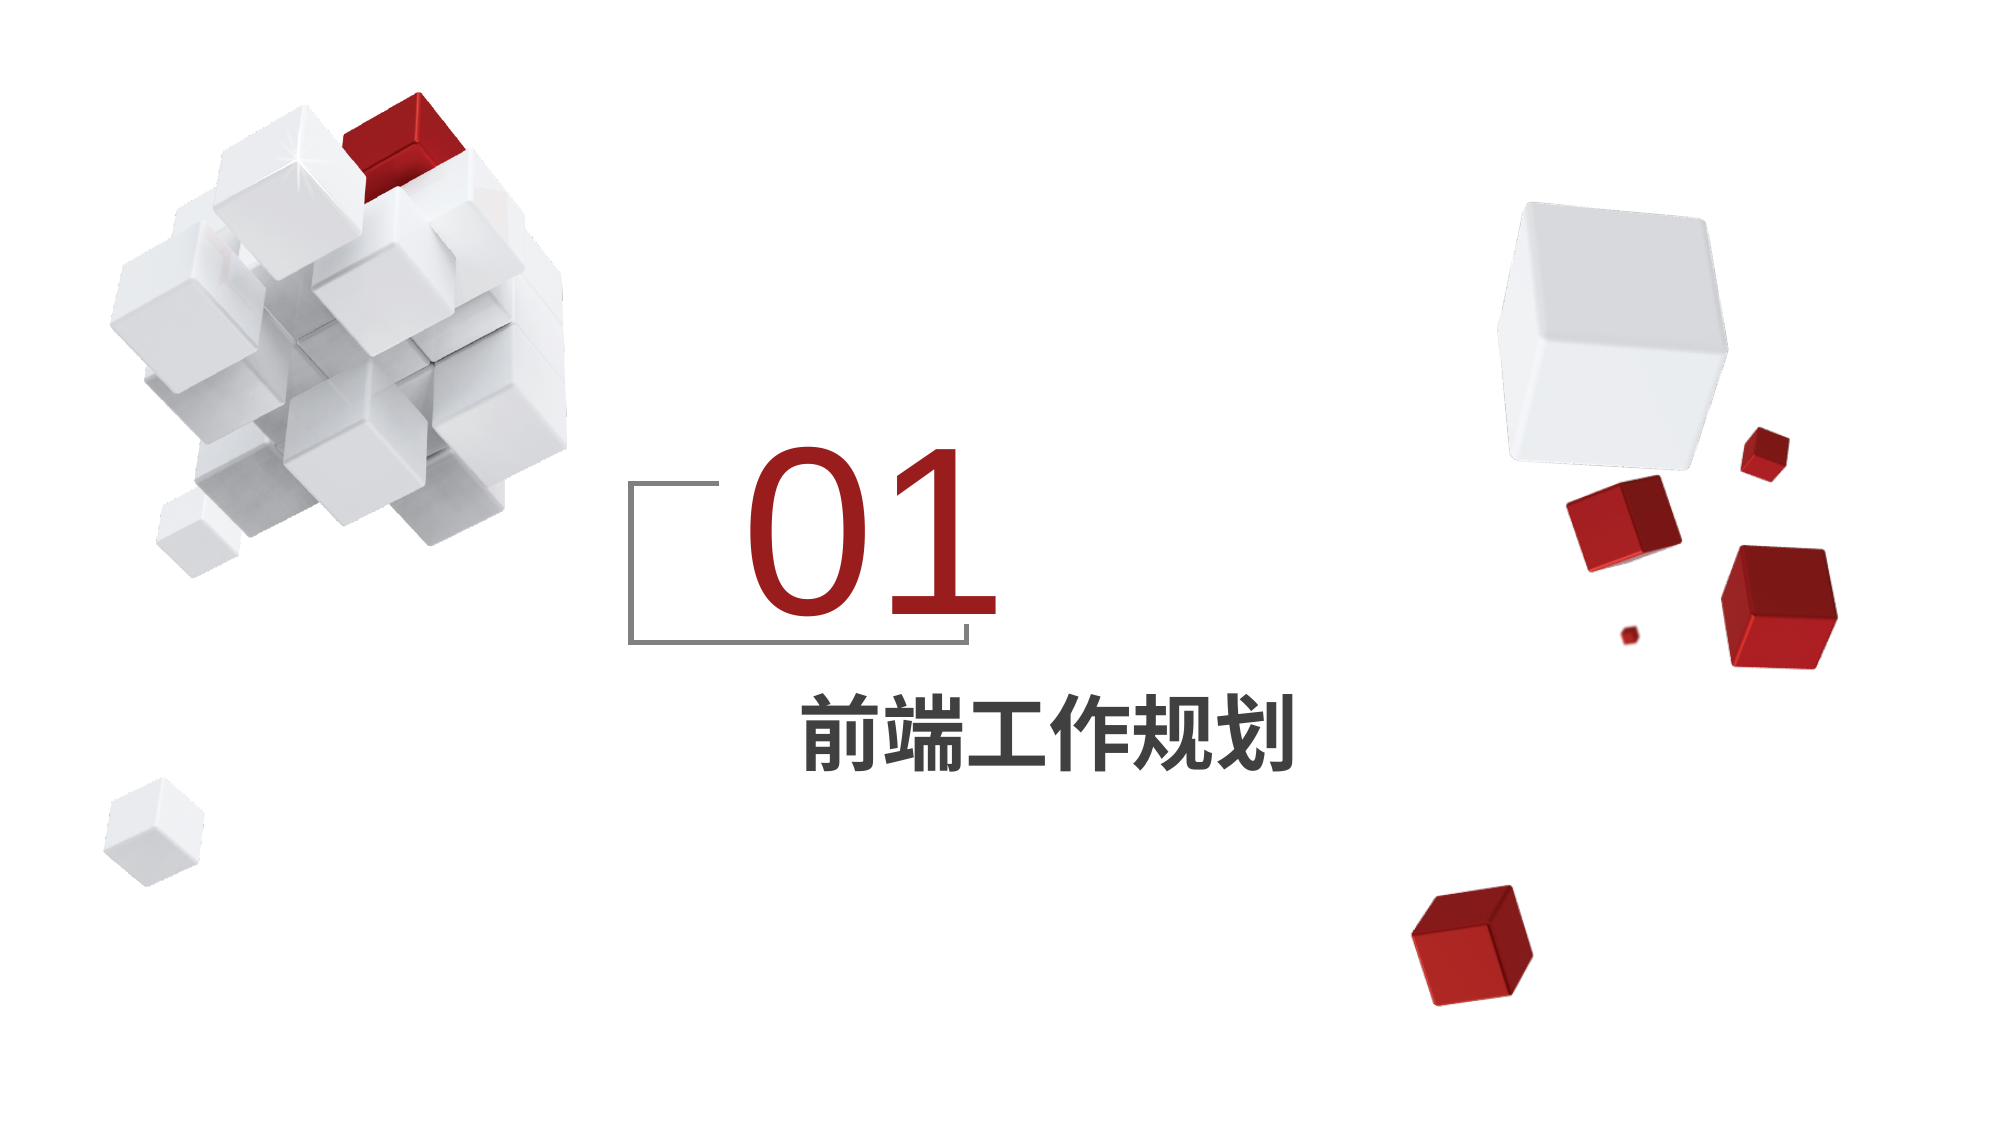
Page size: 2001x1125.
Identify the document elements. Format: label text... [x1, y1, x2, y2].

text_box [630, 483, 968, 644]
picture [103, 0, 622, 887]
text_box 01 [713, 310, 1036, 670]
text_box 前端工作规划 [784, 673, 1273, 789]
picture [1174, 41, 2001, 1095]
